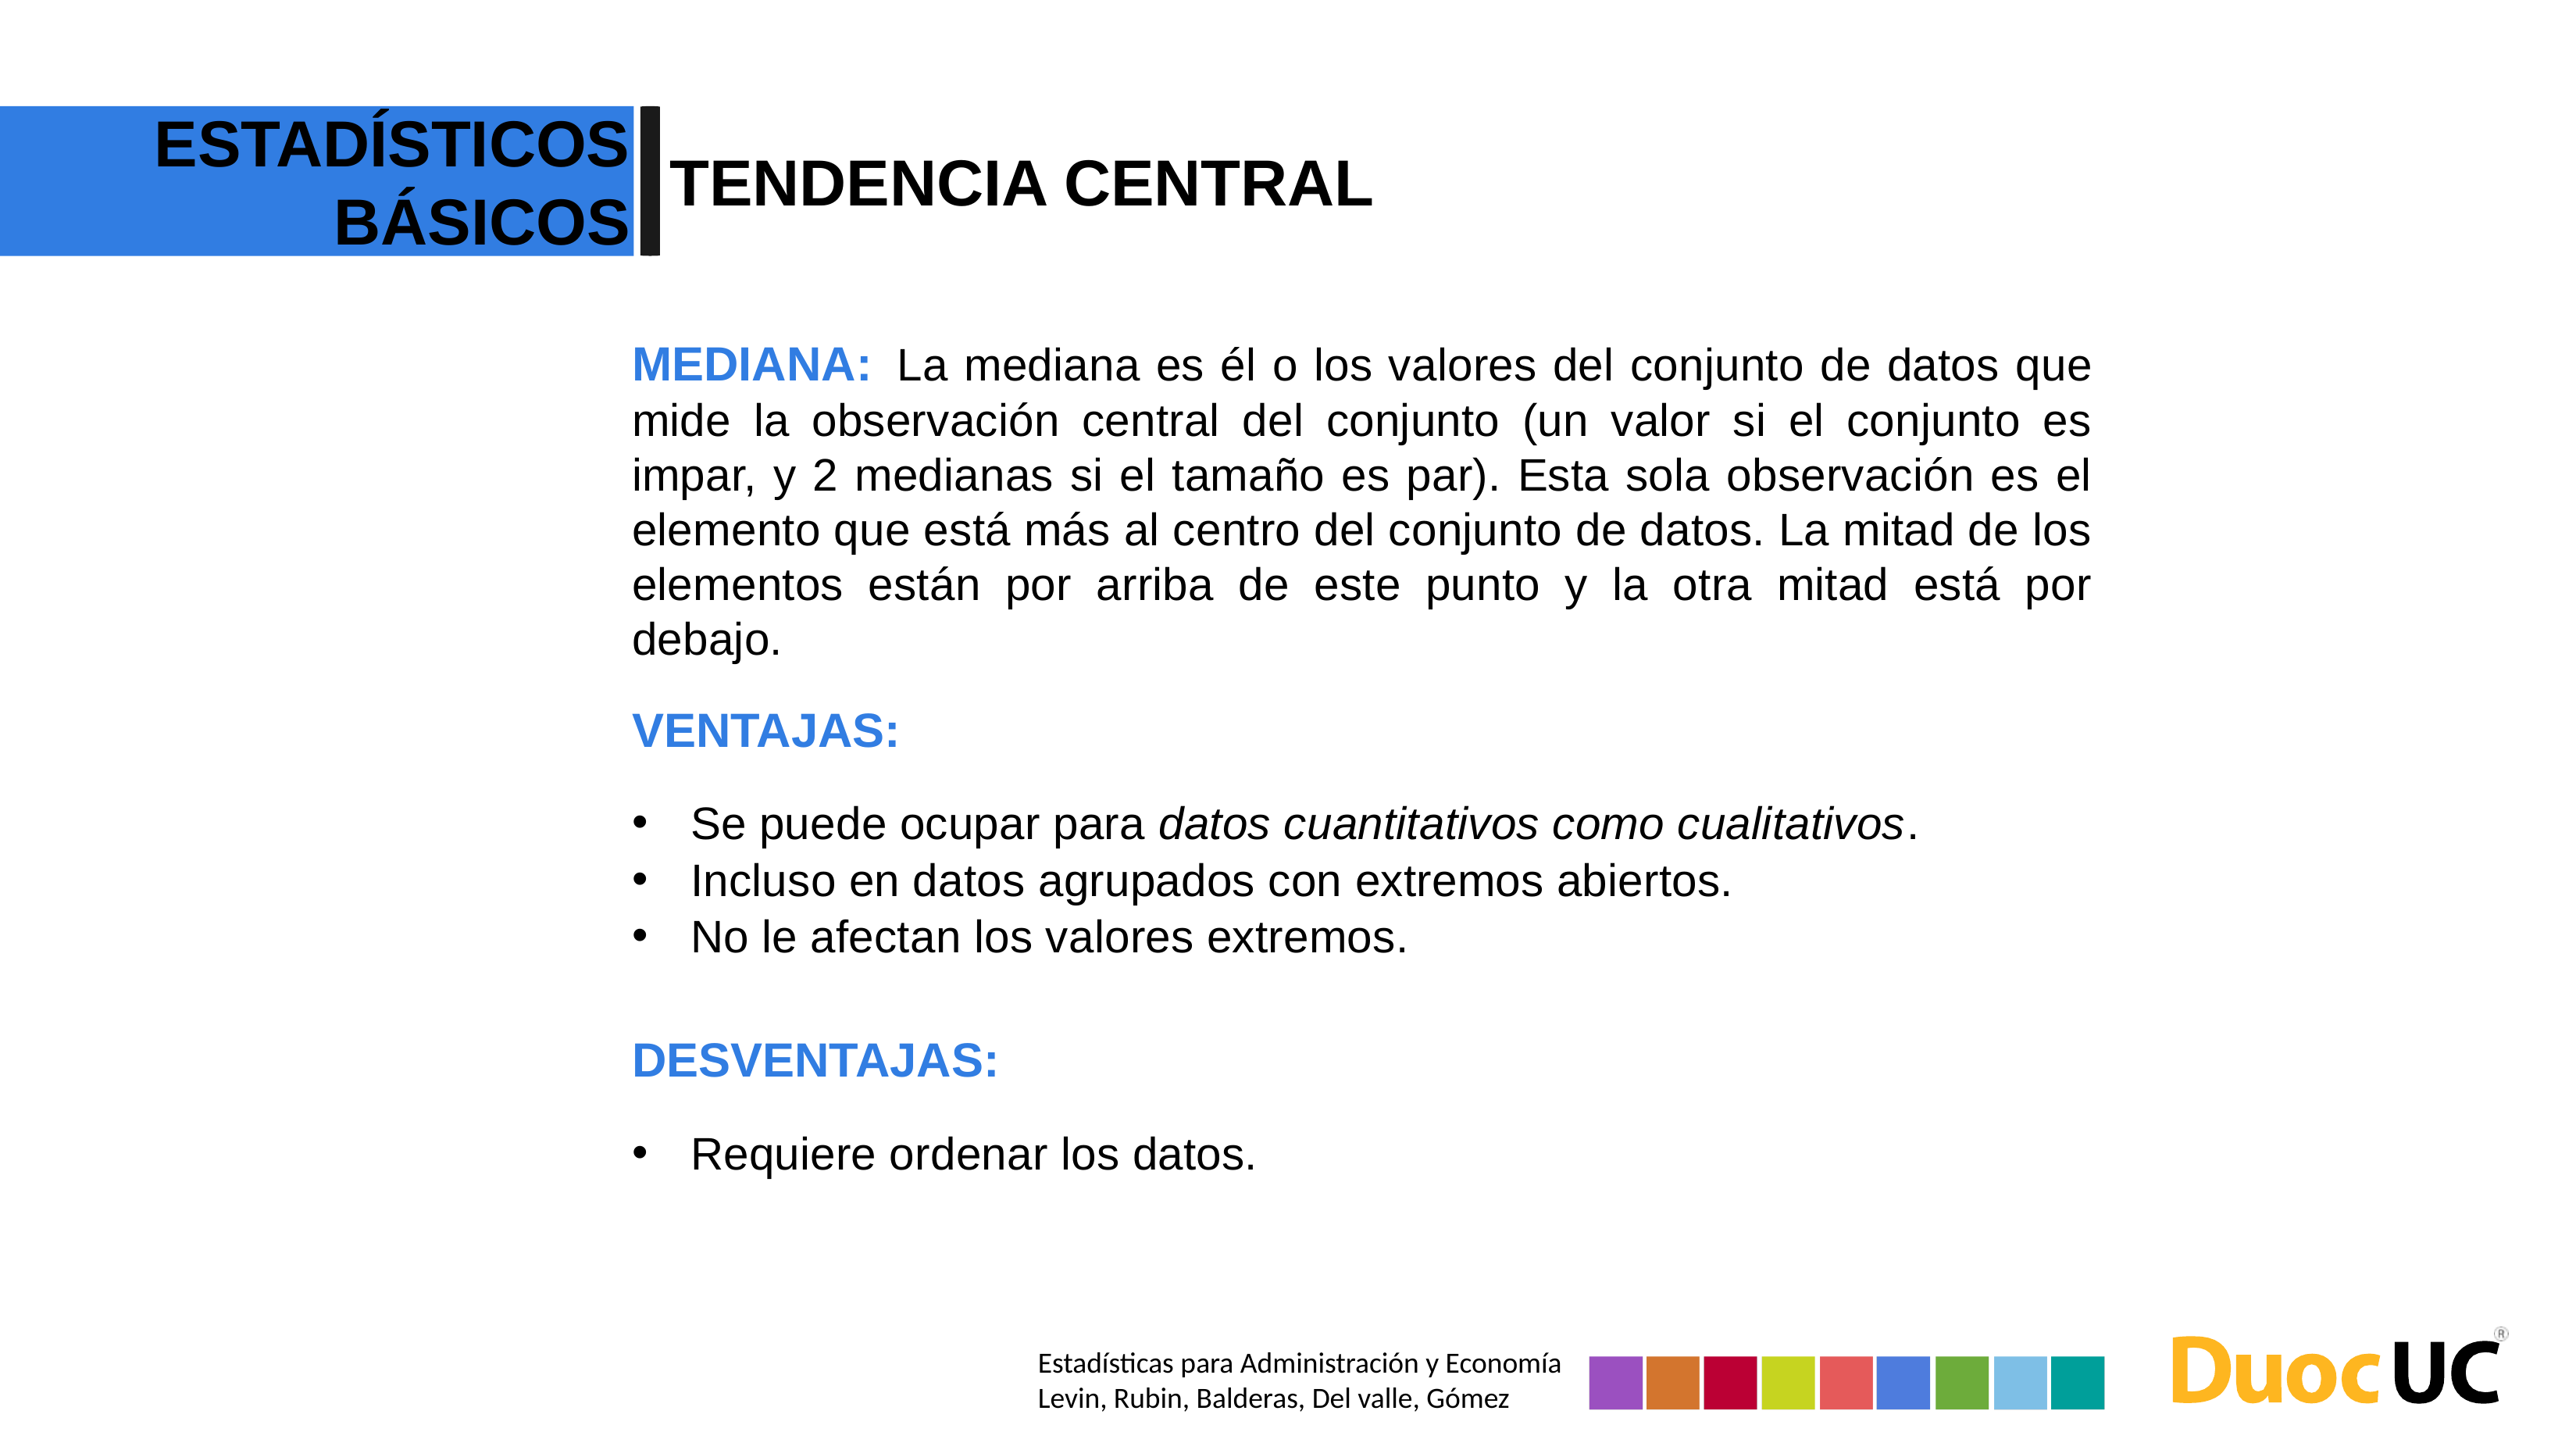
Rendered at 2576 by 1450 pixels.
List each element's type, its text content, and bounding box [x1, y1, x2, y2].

text_box Estadísticas para Administración y Economía Levin, Rubin, Balderas, Del valle, Gómez [1026, 1338, 1575, 1420]
picture [1579, 1327, 2121, 1434]
text_box ESTADÍSTICOS BÁSICOS [73, 102, 630, 259]
picture [2494, 1327, 2509, 1341]
text_box MEDIANA: La mediana es él o los valores del conjunto de datos que mide la observación central del conjunto (un valor si el conjunto es impar, y 2 medianas si el tamaño es par). Esta sola observación es el elemento que está más al centro del conjunto de datos. La mitad de los elementos están por arriba de este punto y la otra mitad está por debajo. [629, 330, 2094, 664]
text_box TENDENCIA CENTRAL [669, 141, 1469, 220]
text_box VENTAJAS: Se puede ocupar para datos cuantitativos como cualitativos. Incluso en datos agrupados con extremos abiertos. No le afectan los valores extremos. [629, 697, 2094, 962]
text_box DESVENTAJAS: Requiere ordenar los datos. [629, 1027, 2094, 1180]
